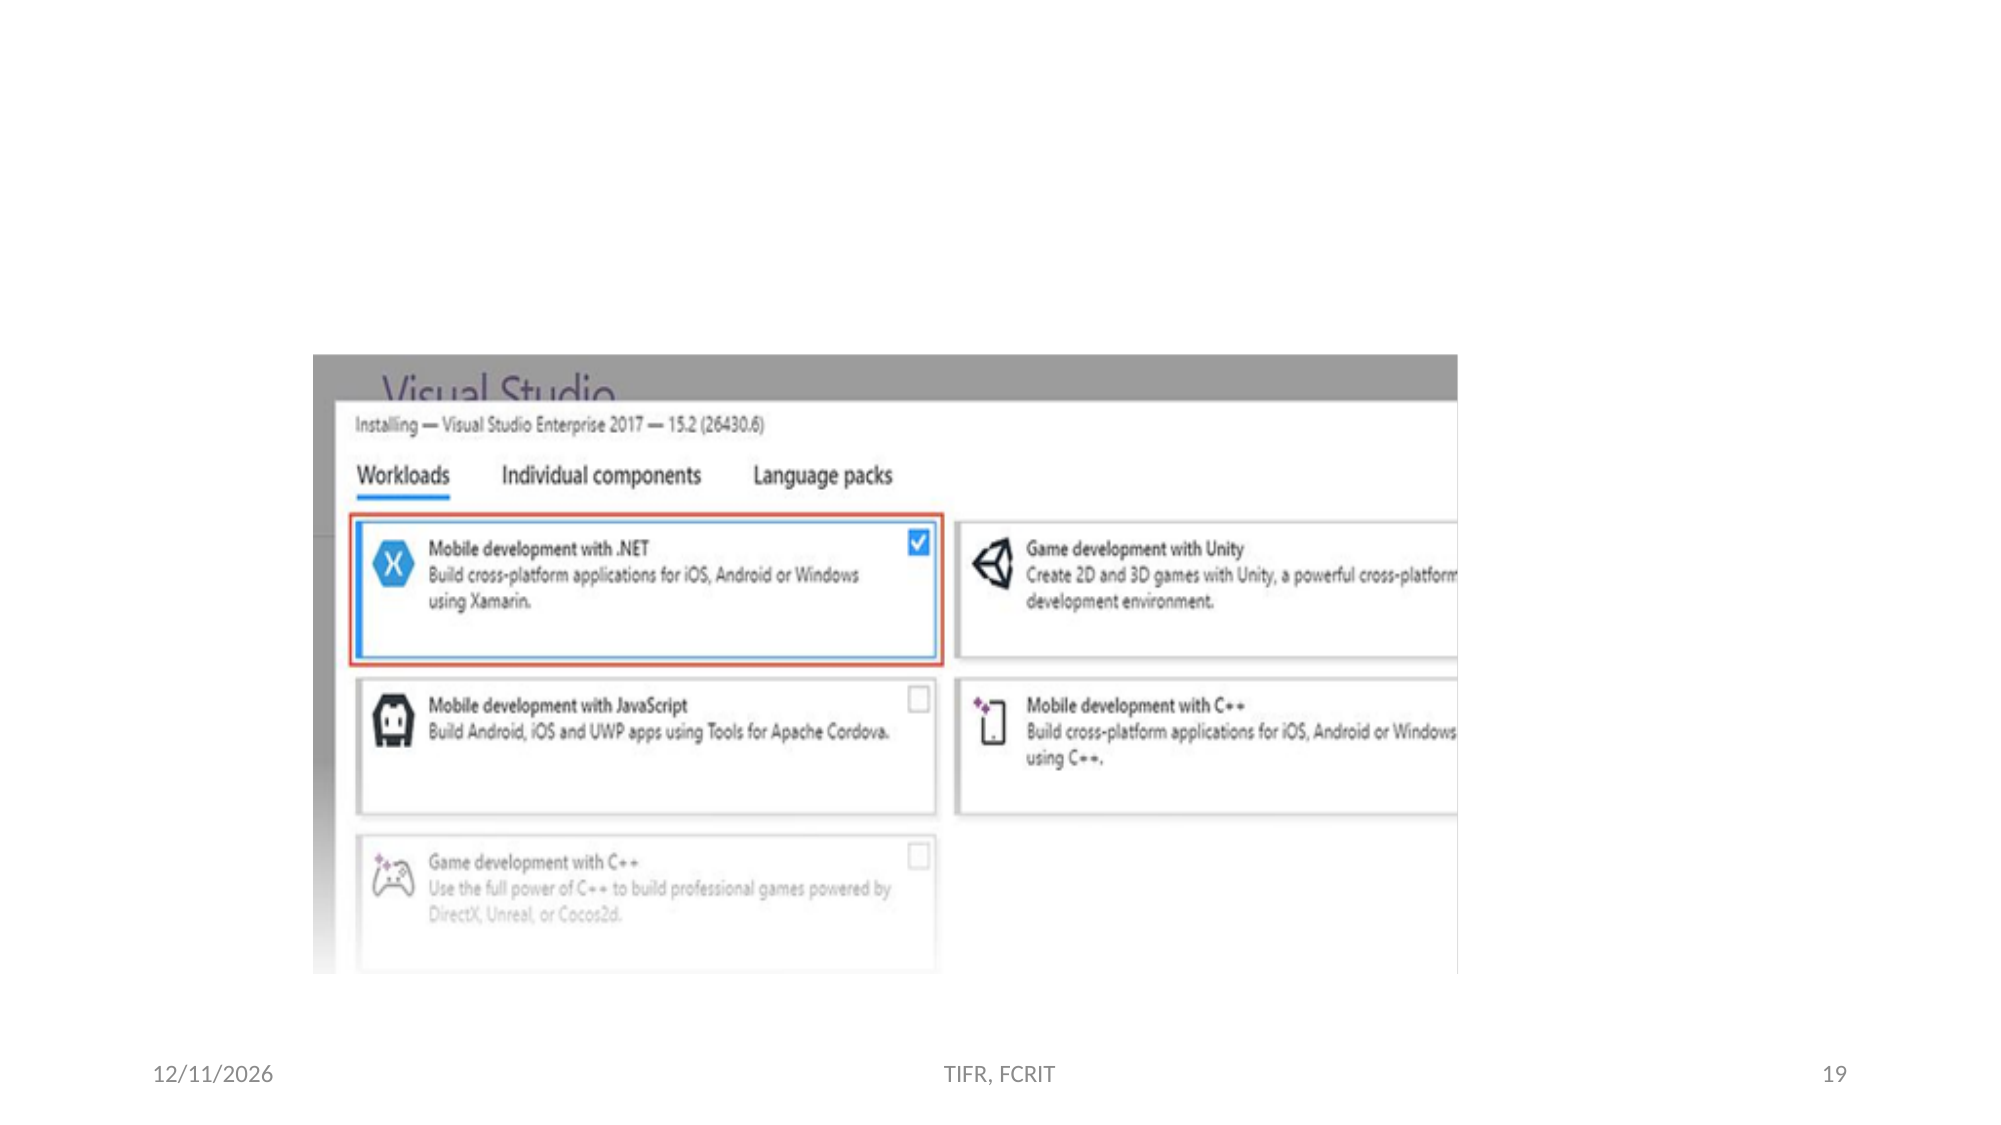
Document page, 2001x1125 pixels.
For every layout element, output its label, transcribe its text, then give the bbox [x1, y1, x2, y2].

footer TIFR, FCRIT [662, 1042, 1338, 1103]
slide_number 19 [1412, 1042, 1863, 1103]
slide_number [137, 1042, 588, 1103]
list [313, 353, 1460, 974]
